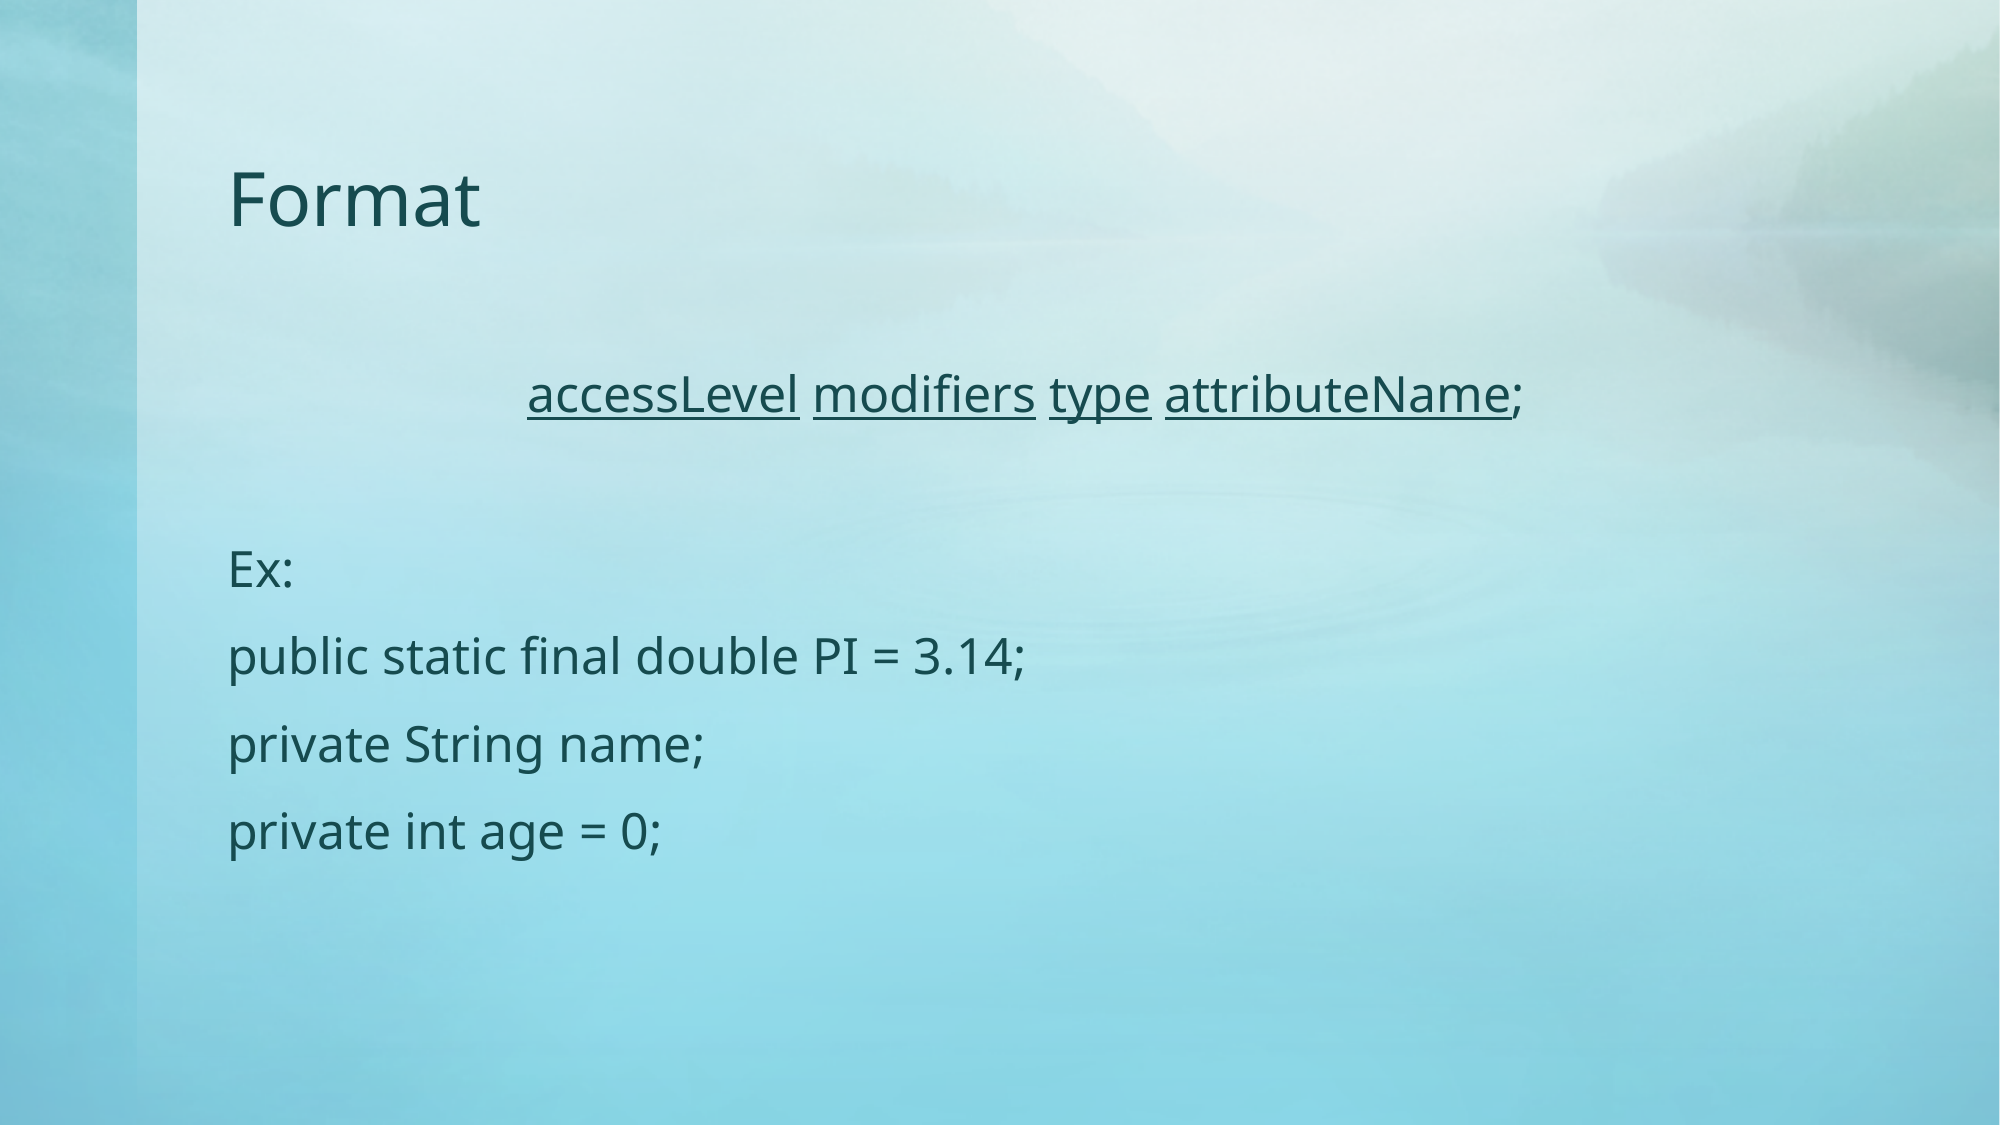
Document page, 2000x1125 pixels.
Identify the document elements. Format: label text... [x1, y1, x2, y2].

title Format [212, 62, 1788, 250]
picture [0, 0, 2000, 1125]
list accessLevel modifiers type attributeName; Ex: public static final double PI = 3.14; private String name; private int age = 0; [212, 275, 1788, 1013]
